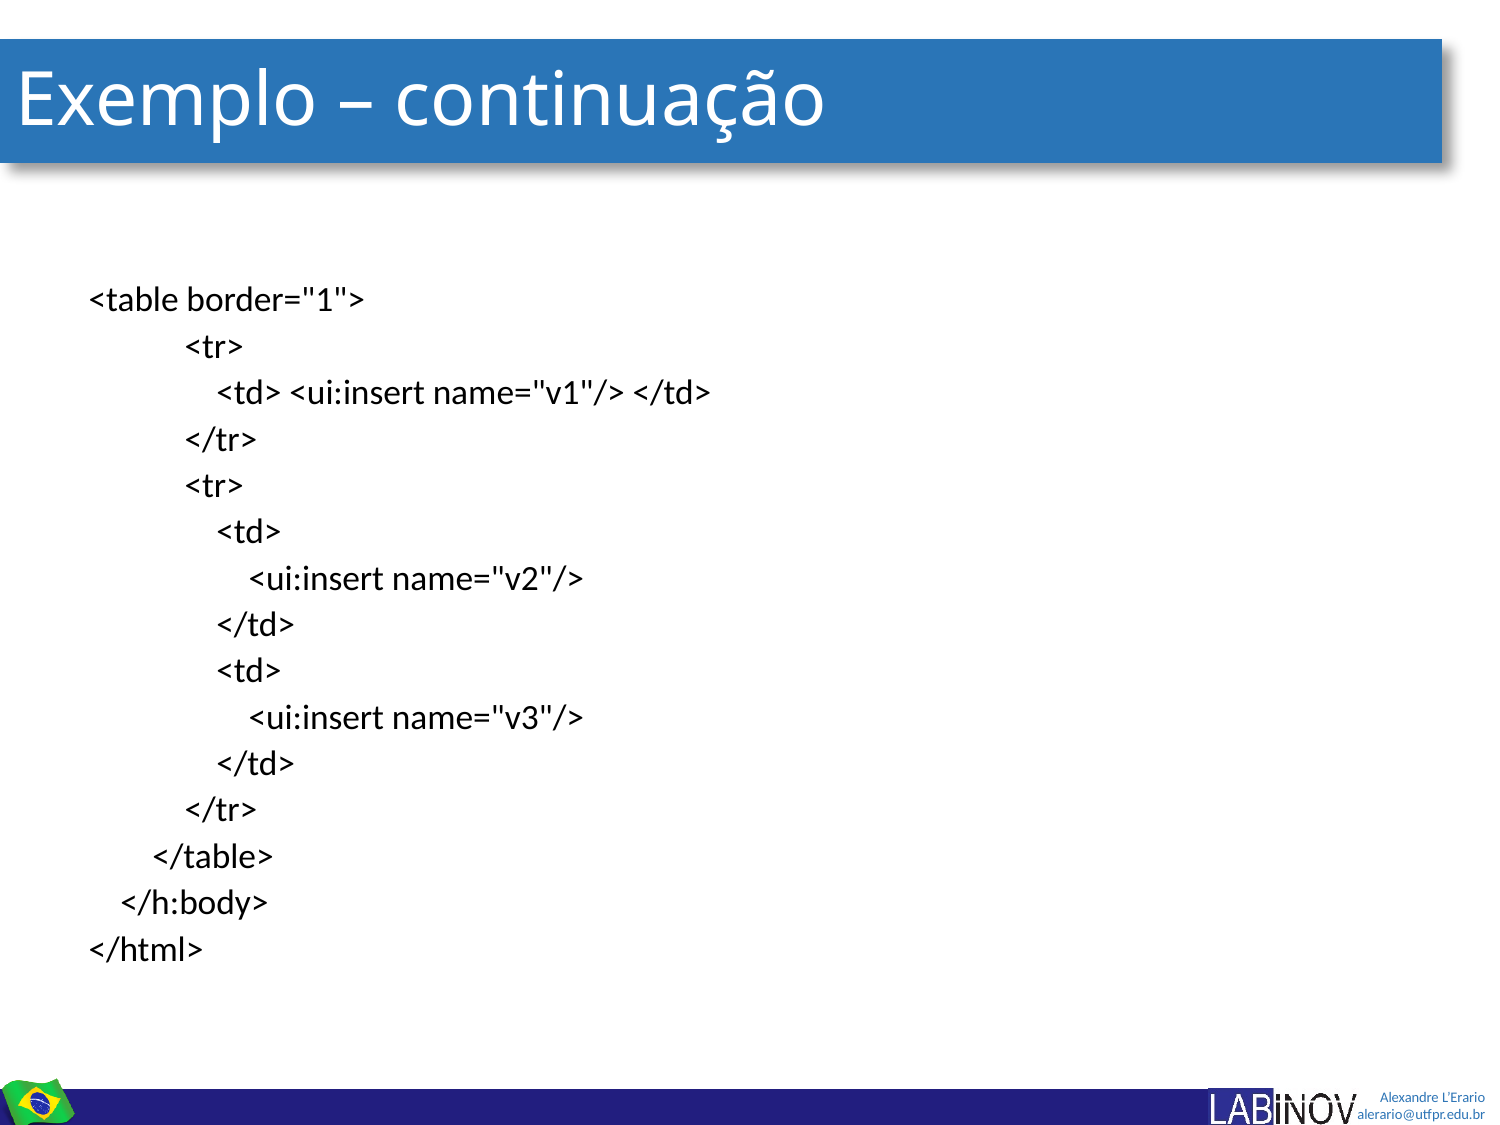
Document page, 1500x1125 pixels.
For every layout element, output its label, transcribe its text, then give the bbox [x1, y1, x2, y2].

title Exemplo – continuação [0, 39, 1442, 163]
picture [0, 1056, 76, 1125]
list <table border="1"> <tr> <td> <ui:insert name="v1"/> </td> </tr> <tr> <td> <ui:insert name="v2"/> </td> <td> <ui:insert name="v3"/> </td> </tr> </table> </h:body> </html> [73, 273, 1376, 988]
picture [1208, 1088, 1359, 1125]
